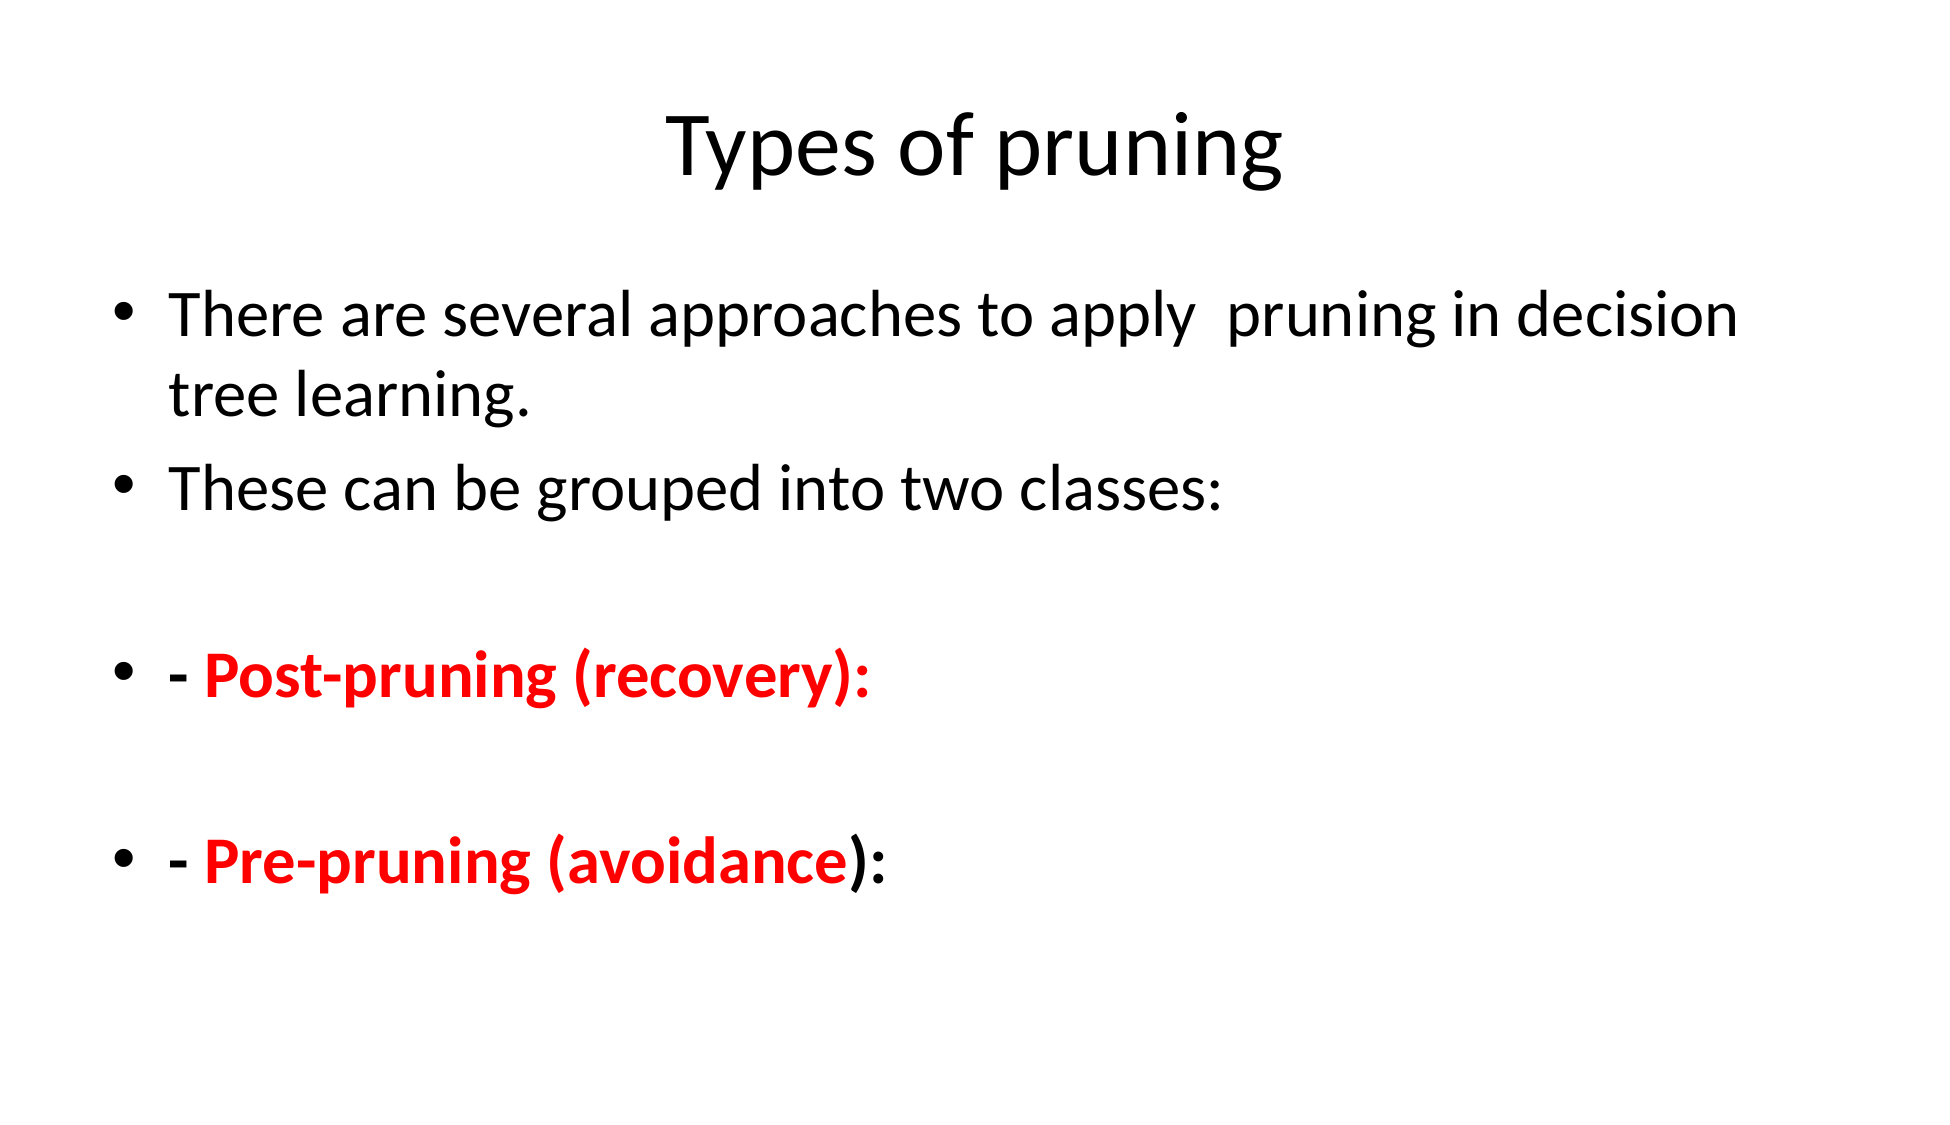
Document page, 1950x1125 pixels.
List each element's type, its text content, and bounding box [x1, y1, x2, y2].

title Types of pruning [97, 45, 1853, 233]
list There are several approaches to apply pruning in decision tree learning. These can be grouped into two classes: - Post-pruning (recovery): - Pre-pruning (avoidance): [97, 262, 1853, 1005]
